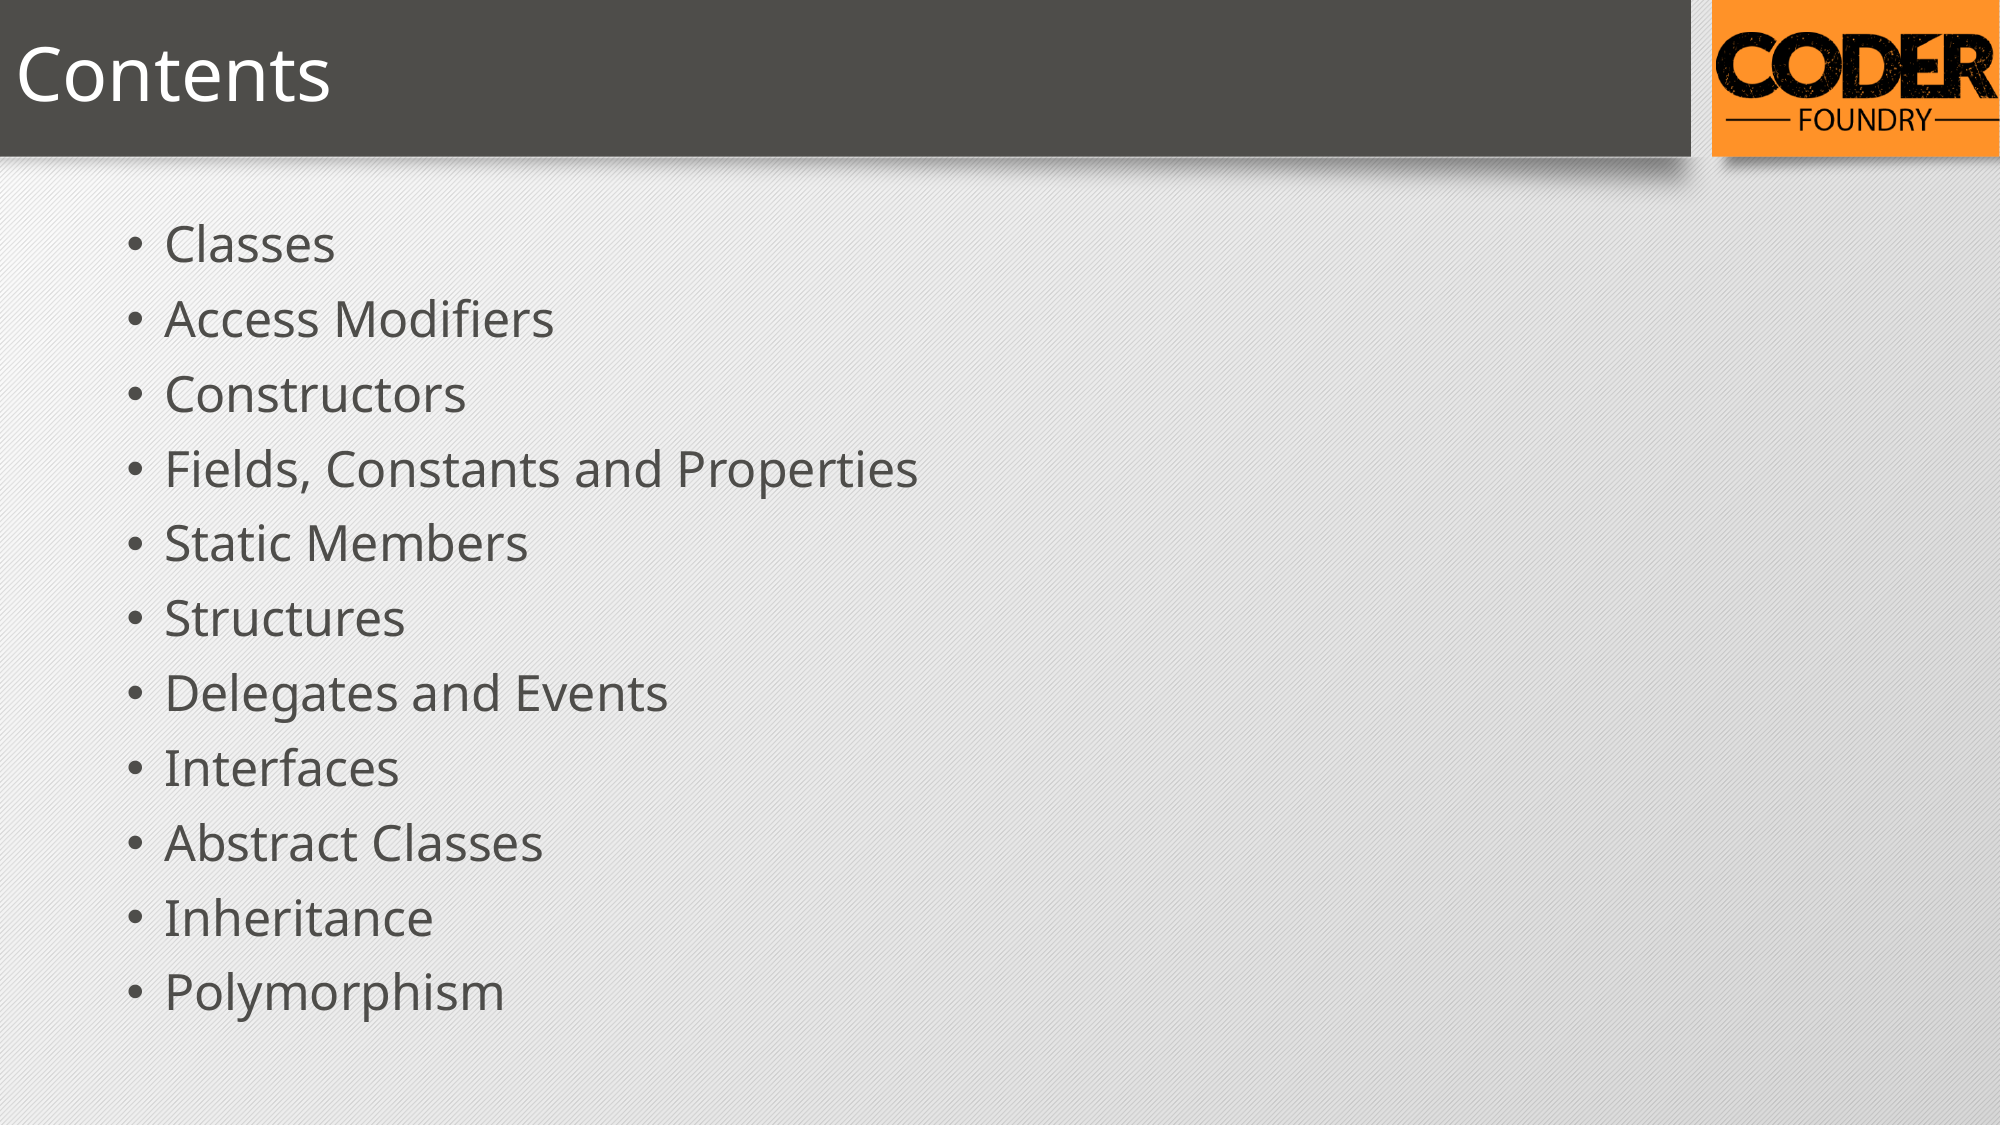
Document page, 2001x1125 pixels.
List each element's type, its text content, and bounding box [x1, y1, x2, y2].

list Classes Access Modifiers Constructors Fields, Constants and Properties Static Members Structures Delegates and Events Interfaces Abstract Classes Inheritance Polymorphism [111, 211, 1689, 1035]
title Contents [0, 0, 1689, 157]
picture [0, 0, 2000, 211]
